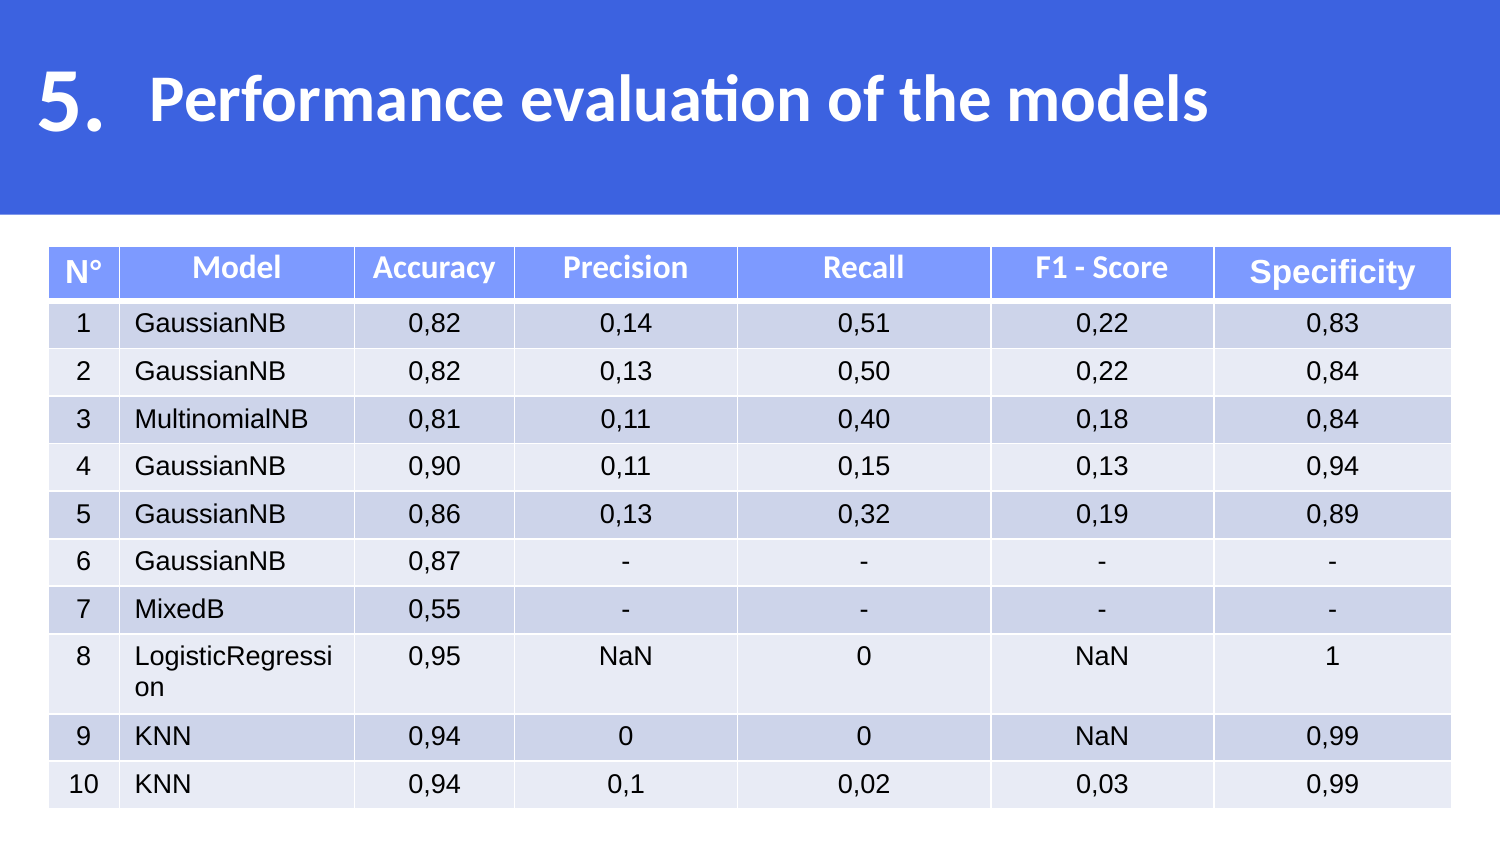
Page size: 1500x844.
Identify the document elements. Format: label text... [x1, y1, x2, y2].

table_cell 0,02 [738, 762, 990, 808]
table_cell 7 [49, 587, 119, 633]
table_cell 0,94 [355, 762, 514, 808]
table_cell 0,1 [515, 762, 737, 808]
table_cell 0,81 [355, 397, 514, 443]
text_box Performance evaluation of the models [134, 47, 1500, 143]
table_cell GaussianNB [120, 540, 354, 585]
table_cell 0,87 [355, 540, 514, 585]
table_cell 0,19 [992, 492, 1213, 538]
table_cell 6 [49, 540, 119, 585]
table_cell GaussianNB [120, 444, 354, 490]
table_cell 0,99 [1215, 715, 1451, 760]
table_cell - [1215, 540, 1451, 585]
table_cell 0,50 [738, 349, 990, 395]
table_cell - [1215, 587, 1451, 633]
table_cell 0,82 [355, 304, 514, 348]
table_cell 0,89 [1215, 492, 1451, 538]
table_cell 9 [49, 715, 119, 760]
table_header Specificity [1215, 247, 1451, 298]
table_cell GaussianNB [120, 492, 354, 538]
table_cell - [515, 587, 737, 633]
table_cell GaussianNB [120, 304, 354, 348]
table_header Precision [515, 247, 737, 298]
table_cell 0,11 [515, 444, 737, 490]
table_cell 0,32 [738, 492, 990, 538]
table_cell 0 [515, 715, 737, 760]
table_cell - [515, 540, 737, 585]
table_cell 1 [49, 304, 119, 348]
table_cell 0,94 [355, 715, 514, 760]
table_cell 0,18 [992, 397, 1213, 443]
table_cell 0,15 [738, 444, 990, 490]
table_cell 0,82 [355, 349, 514, 395]
table_cell 1 [1215, 635, 1451, 713]
table_cell 0,55 [355, 587, 514, 633]
table_cell 0,84 [1215, 397, 1451, 443]
table_cell 0,11 [515, 397, 737, 443]
table_cell 3 [49, 397, 119, 443]
table_cell - [992, 587, 1213, 633]
table_cell 0,22 [992, 304, 1213, 348]
table_header Recall [738, 247, 990, 298]
table_cell 0 [738, 715, 990, 760]
table_cell 5 [49, 492, 119, 538]
table_header Model [120, 247, 354, 298]
table_cell 0,13 [515, 349, 737, 395]
table_cell 0,51 [738, 304, 990, 348]
table_cell KNN [120, 762, 354, 808]
table_header F1 - Score [992, 247, 1213, 298]
table_cell MultinomialNB [120, 397, 354, 443]
table_cell 0,94 [1215, 444, 1451, 490]
table_cell 0,90 [355, 444, 514, 490]
table_header Accuracy [355, 247, 514, 298]
table_cell 4 [49, 444, 119, 490]
table_cell 0,84 [1215, 349, 1451, 395]
table_cell 0,14 [515, 304, 737, 348]
text_box 5. [21, 32, 146, 158]
table_cell 0,95 [355, 635, 514, 713]
table_cell 0,99 [1215, 762, 1451, 808]
table_cell 0,86 [355, 492, 514, 538]
table_cell 0,03 [992, 762, 1213, 808]
table_cell NaN [992, 715, 1213, 760]
table_cell 0 [738, 635, 990, 713]
table_cell - [738, 540, 990, 585]
table_cell 0,13 [992, 444, 1213, 490]
table_cell 8 [49, 635, 119, 713]
table_cell - [992, 540, 1213, 585]
table_header N° [49, 247, 119, 298]
table_cell 0,22 [992, 349, 1213, 395]
table_cell 0,40 [738, 397, 990, 443]
table_cell MixedB [120, 587, 354, 633]
table_cell KNN [120, 715, 354, 760]
table_cell - [738, 587, 990, 633]
table_cell 10 [49, 762, 119, 808]
table_cell GaussianNB [120, 349, 354, 395]
table_cell NaN [515, 635, 737, 713]
table_cell 0,13 [515, 492, 737, 538]
table_cell LogisticRegression [120, 635, 354, 713]
table_cell NaN [992, 635, 1213, 713]
table_cell 0,83 [1215, 304, 1451, 348]
table_cell 2 [49, 349, 119, 395]
